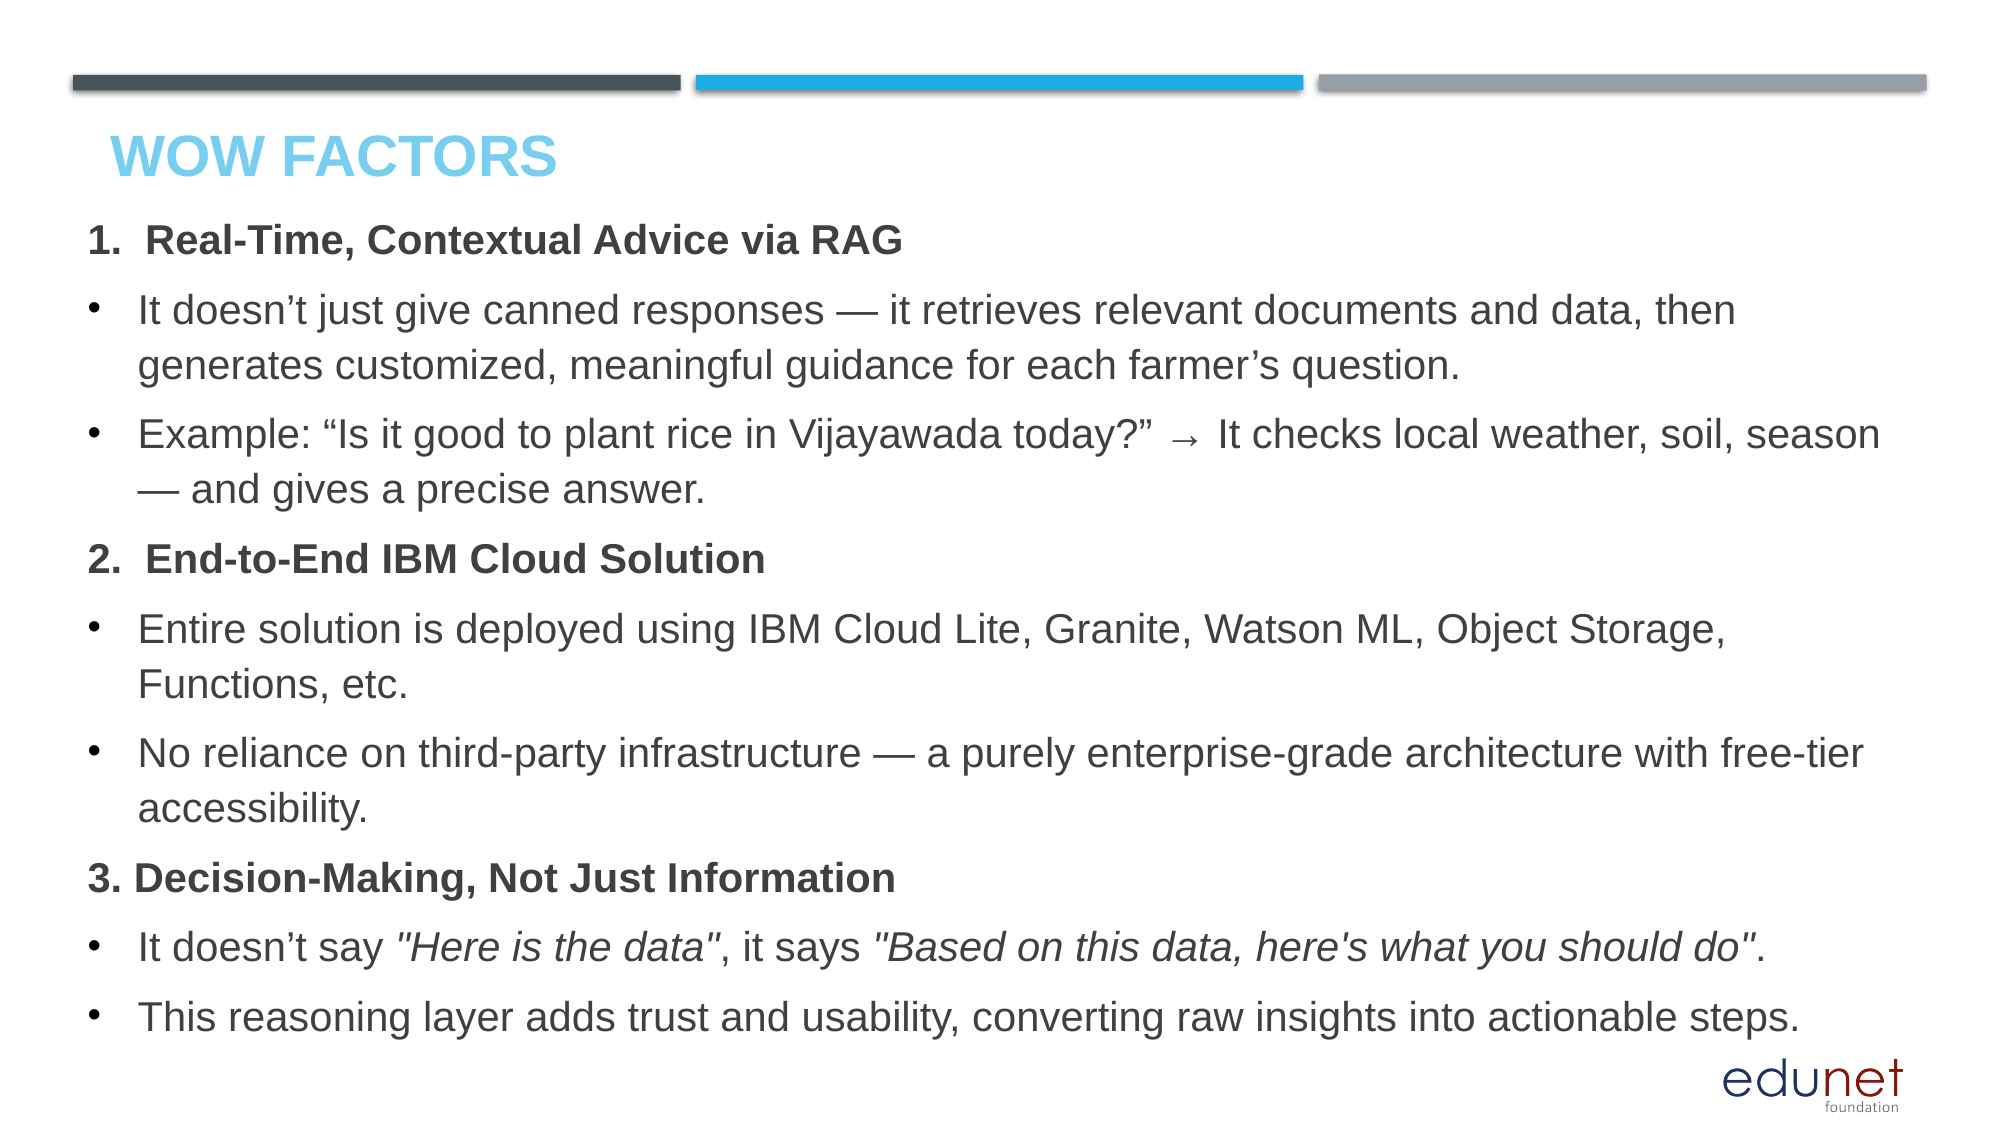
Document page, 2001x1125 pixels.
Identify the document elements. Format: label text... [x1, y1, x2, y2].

title WOW FACTORS [95, 108, 1905, 196]
list 1. Real-Time, Contextual Advice via RAG It doesn’t just give canned responses — it retrieves relevant documents and data, then generates customized, meaningful guidance for each farmer’s question. Example: “Is it good to plant rice in Vijayawada today?” → It checks local weather, soil, season — and gives a precise answer. 2. End-to-End IBM Cloud Solution Entire solution is deployed using IBM Cloud Lite, Granite, Watson ML, Object Storage, Functions, etc. No reliance on third-party infrastructure — a purely enterprise-grade architecture with free-tier accessibility. 3. Decision-Making, Not Just Information It doesn’t say "Here is the data", it says "Based on this data, here's what you should do". This reasoning layer adds trust and usability, converting raw insights into actionable steps. [72, 356, 1905, 961]
picture [1719, 1056, 1905, 1116]
